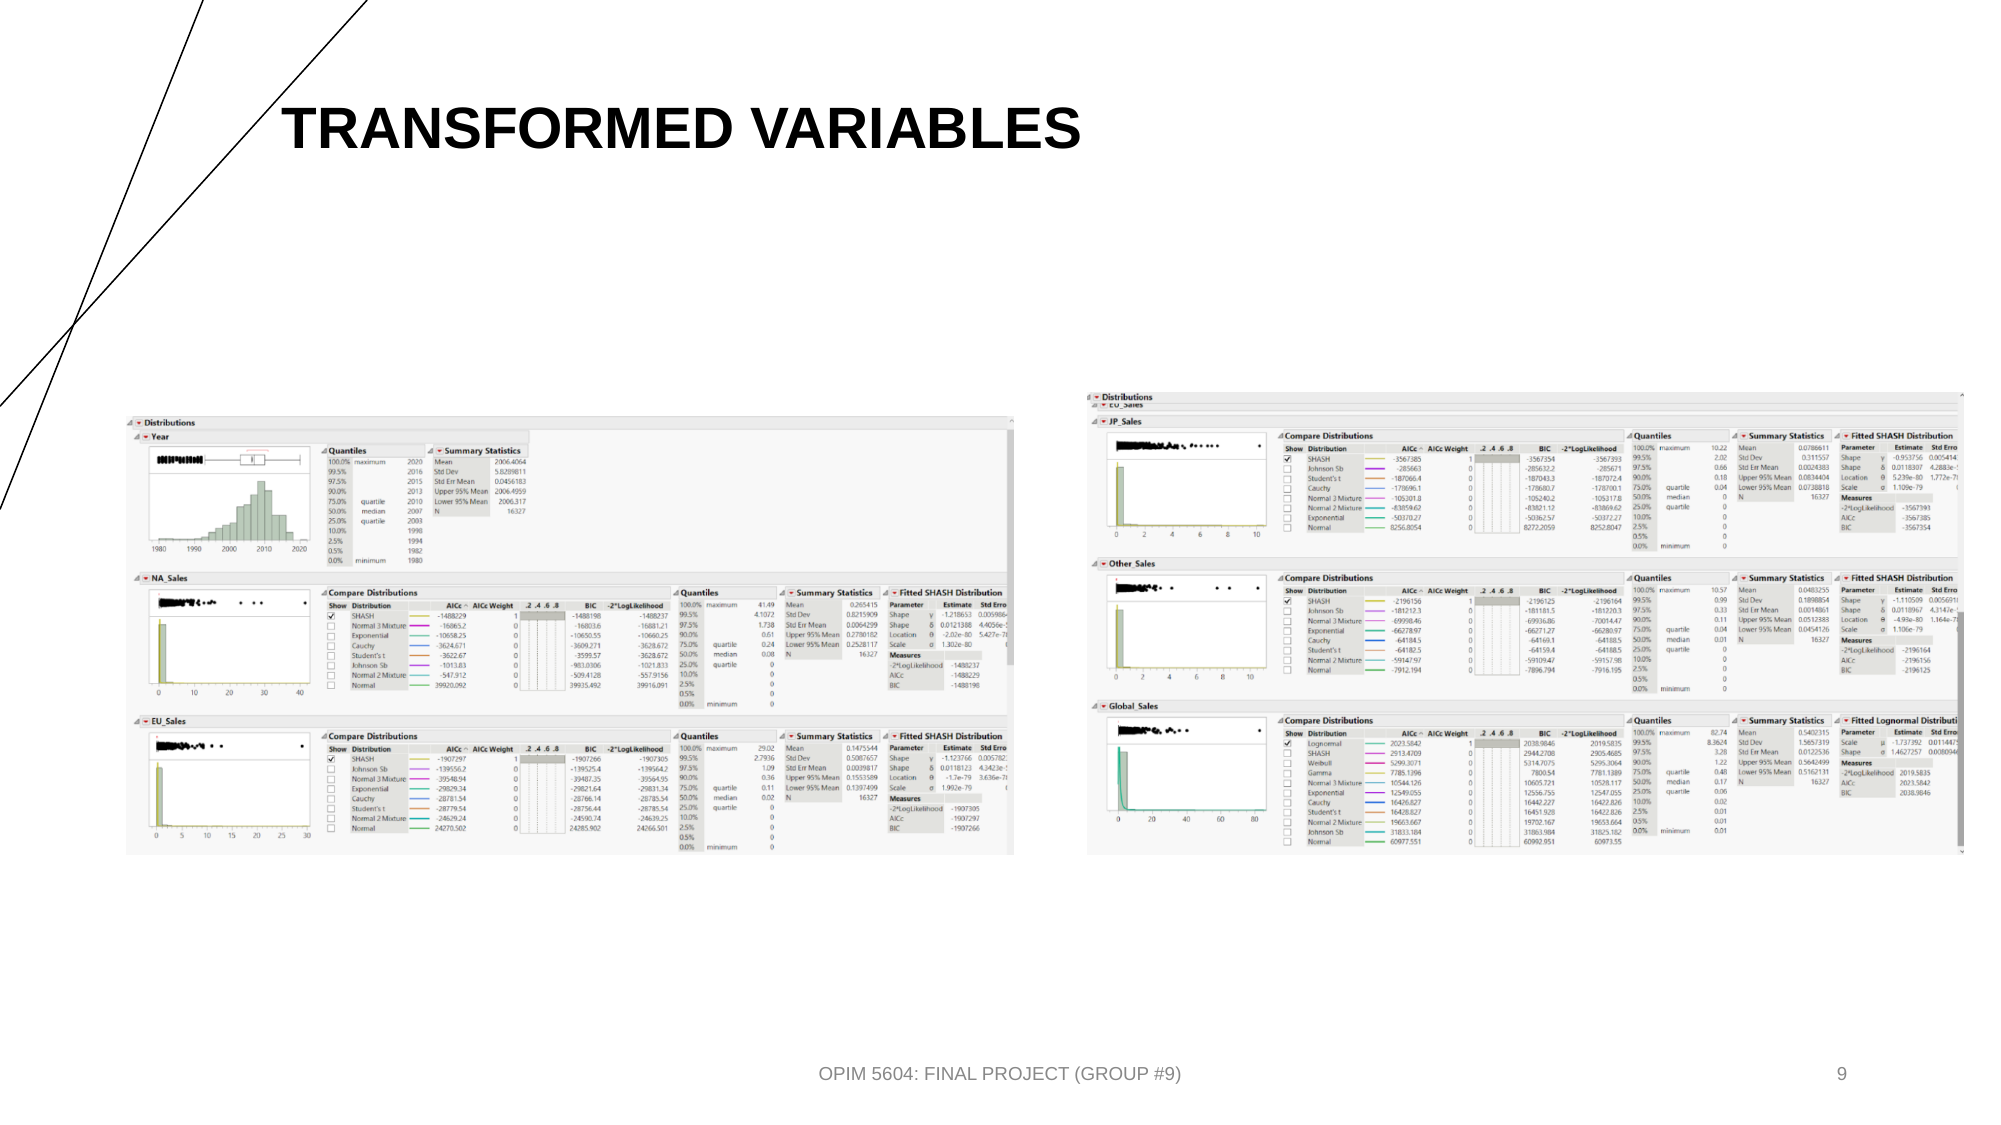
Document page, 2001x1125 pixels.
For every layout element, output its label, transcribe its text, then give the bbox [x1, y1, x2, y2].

slide_number 9 [1412, 1042, 1863, 1103]
picture [1086, 392, 1964, 855]
footer OPIM 5604: FINAL PROJECT (GROUP #9) [662, 1042, 1338, 1103]
title TRANSFORMED VARIABLES [47, 20, 1317, 239]
picture [125, 415, 1014, 855]
